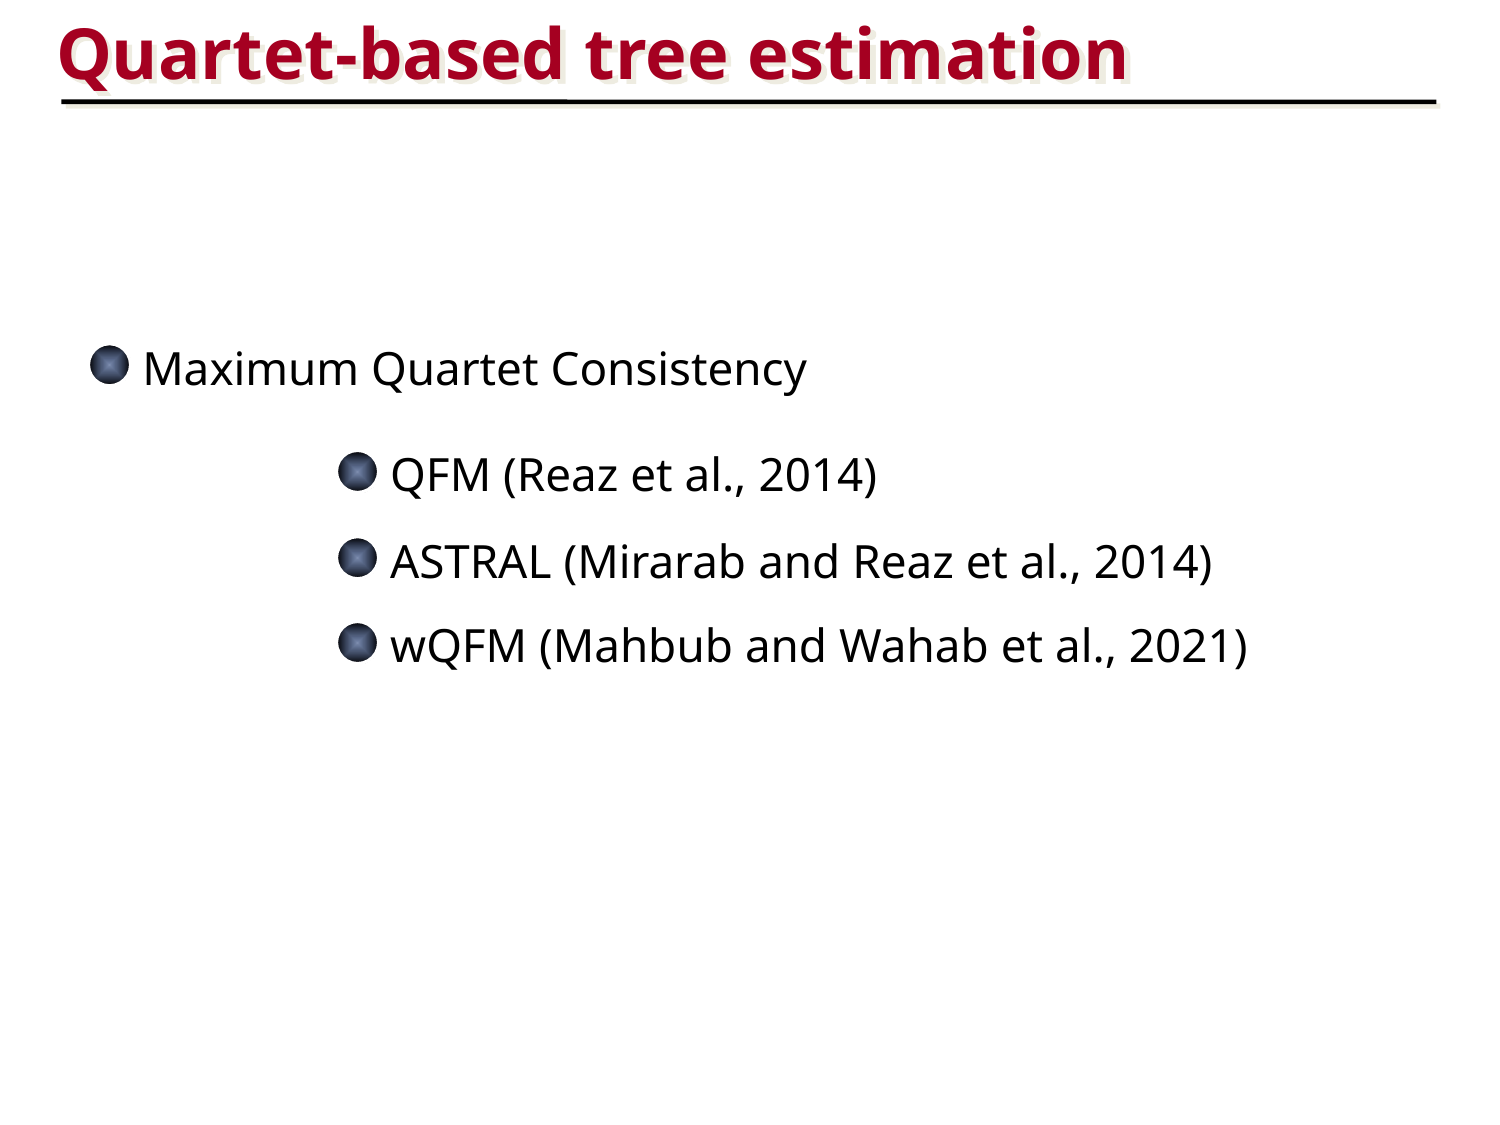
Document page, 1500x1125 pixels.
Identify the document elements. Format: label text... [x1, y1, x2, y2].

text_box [336, 609, 1412, 681]
text_box Quartet-based tree estimation [41, 1, 1382, 102]
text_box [88, 331, 1034, 404]
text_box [336, 524, 1500, 596]
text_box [336, 438, 1412, 510]
